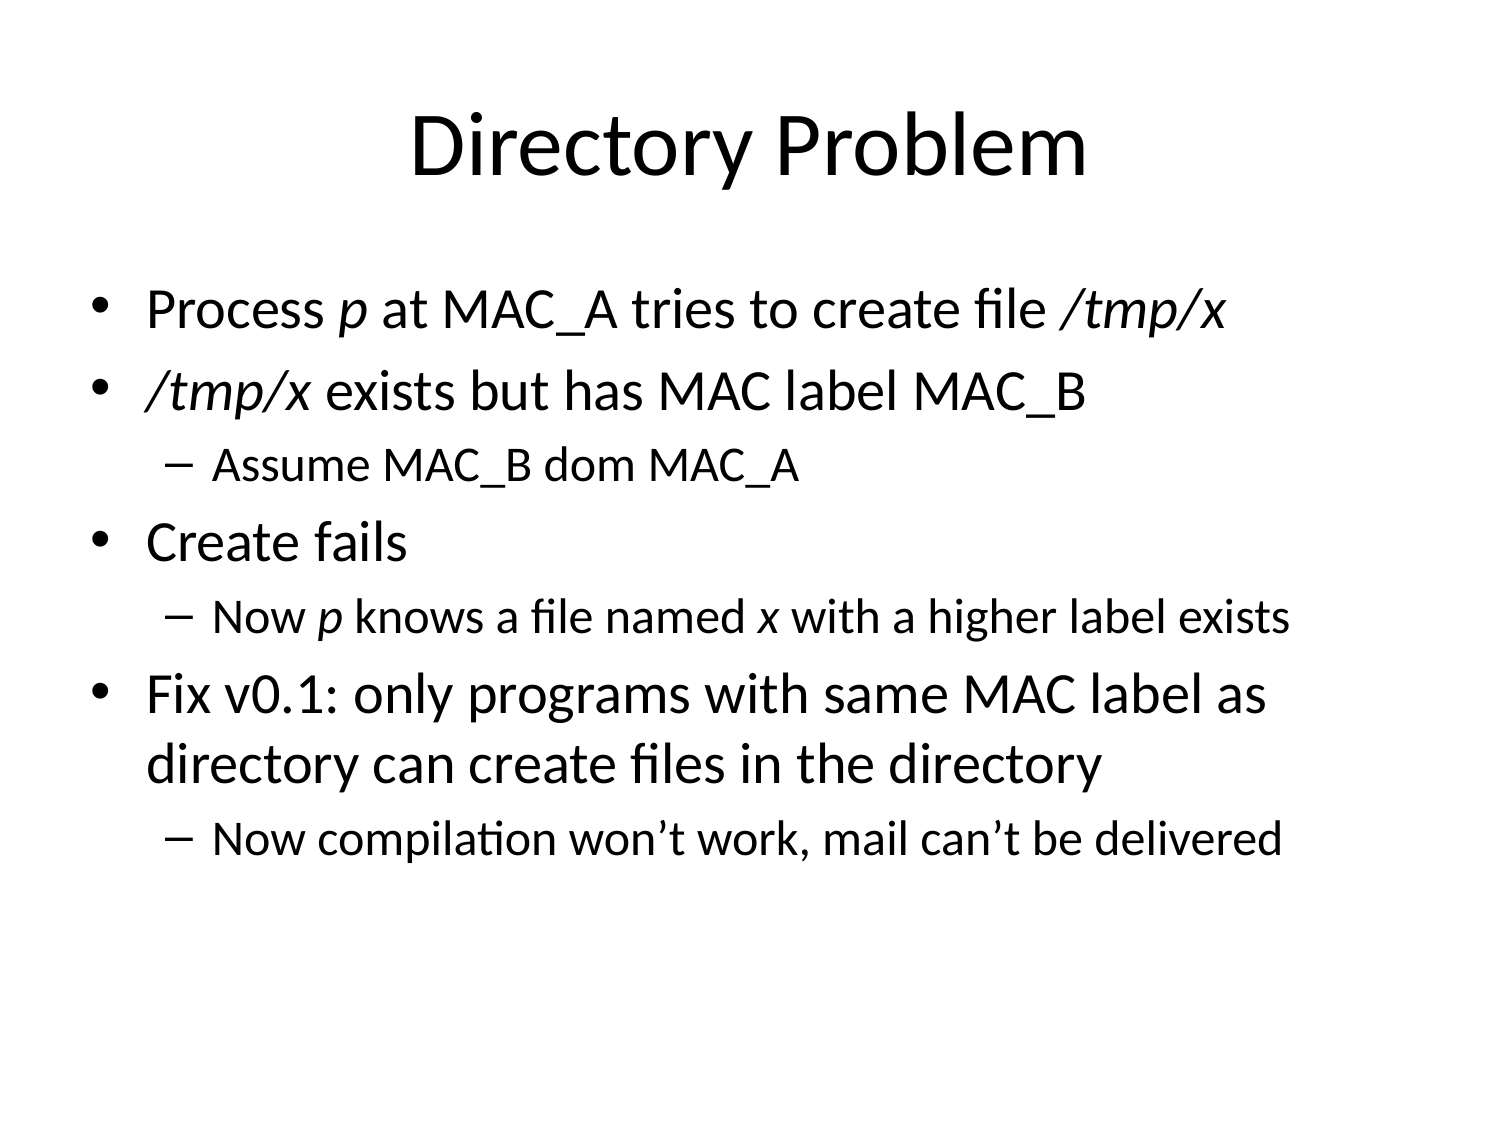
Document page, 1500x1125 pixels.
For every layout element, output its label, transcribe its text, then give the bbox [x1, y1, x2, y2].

list Process p at MAC_A tries to create file /tmp/x /tmp/x exists but has MAC label MAC_B Assume MAC_B dom MAC_A Create fails Now p knows a file named x with a higher label exists Fix v0.1: only programs with same MAC label as directory can create files in the directory Now compilation won’t work, mail can’t be delivered [75, 262, 1425, 1005]
title Directory Problem [75, 45, 1425, 233]
